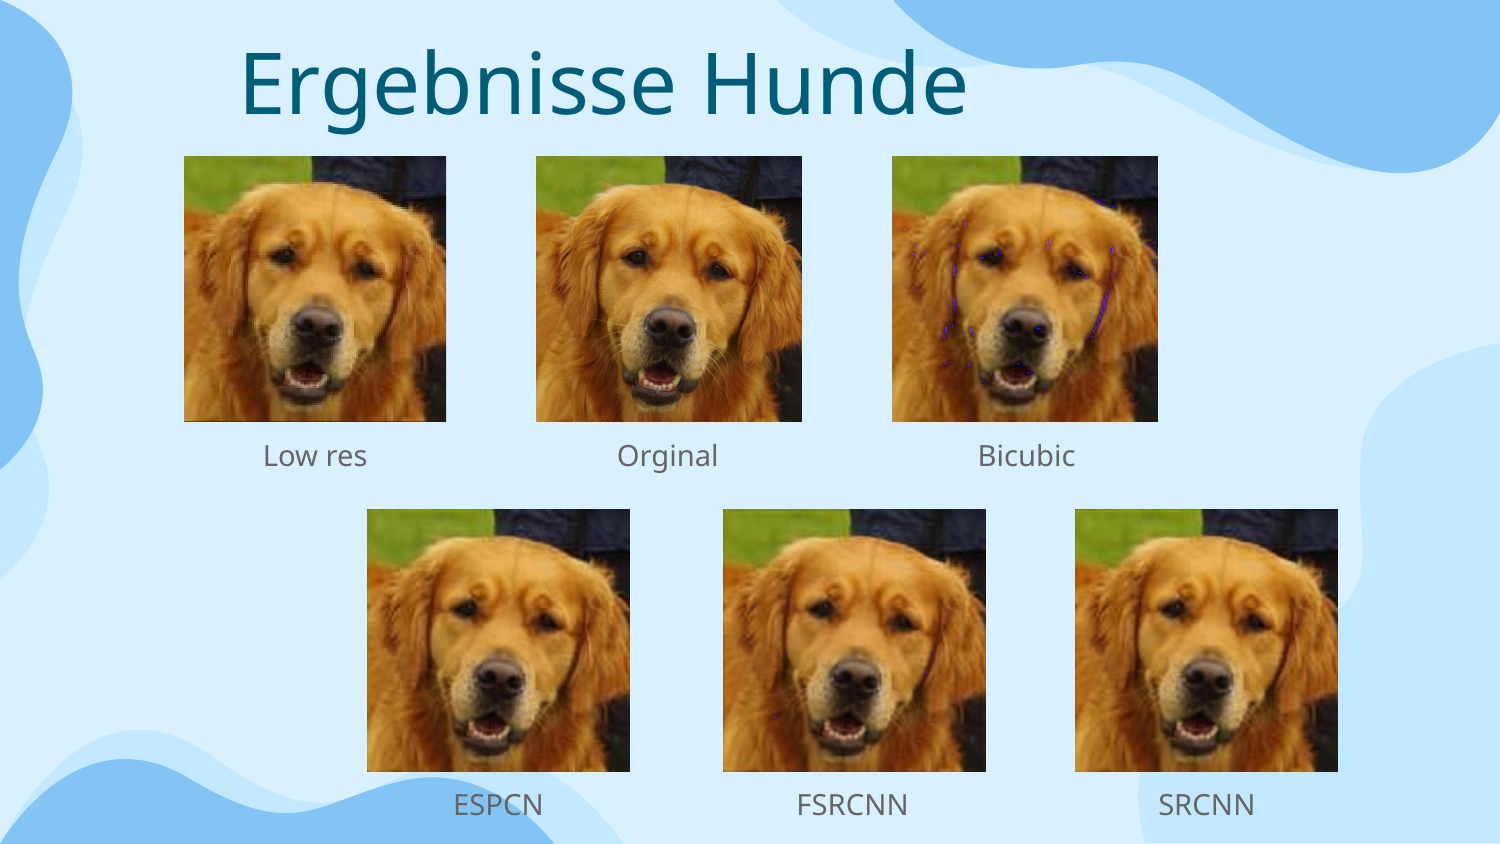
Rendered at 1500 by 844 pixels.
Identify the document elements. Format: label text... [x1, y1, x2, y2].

picture [722, 509, 986, 772]
text_box Orginal [536, 429, 799, 488]
text_box SRCNN [1075, 779, 1338, 838]
text_box ESPCN [367, 778, 630, 838]
text_box Low res [184, 429, 447, 488]
text_box FSRCNN [721, 779, 984, 838]
title Ergebnisse Hunde [78, 13, 1130, 148]
picture [536, 156, 803, 423]
picture [183, 156, 447, 423]
picture [1075, 509, 1339, 772]
picture [367, 509, 630, 772]
picture [892, 156, 1158, 423]
text_box Bicubic [895, 429, 1158, 488]
